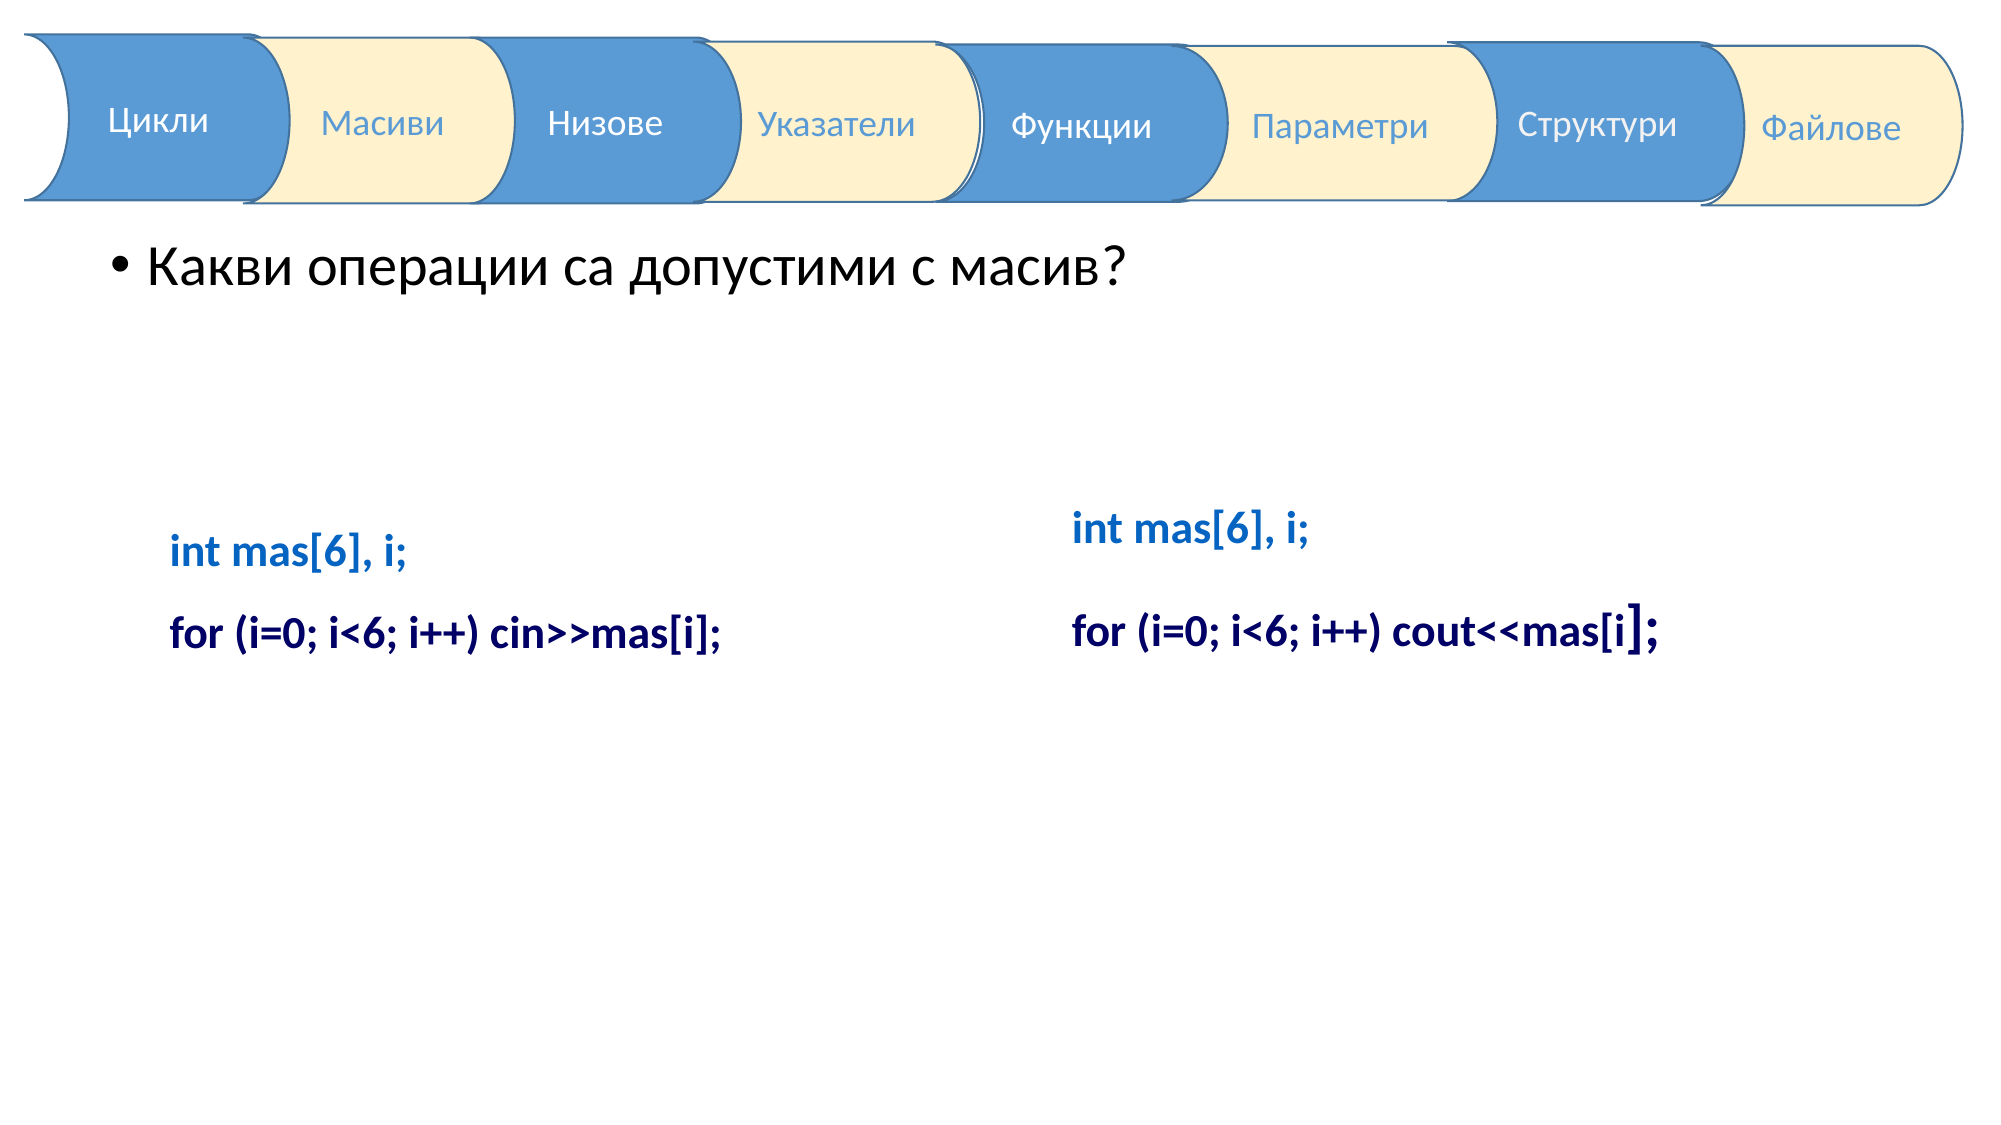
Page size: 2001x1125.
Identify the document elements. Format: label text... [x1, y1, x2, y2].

text_box Какви операции са допустими с масив? [95, 227, 1505, 341]
text_box int mas[6], i; for (i=0; i<6; i++) cin>>mas[i]; [0, 485, 806, 666]
text_box int mas[6], i; for (i=0; i<6; i++) cout<<mas[i]; [806, 462, 1676, 666]
